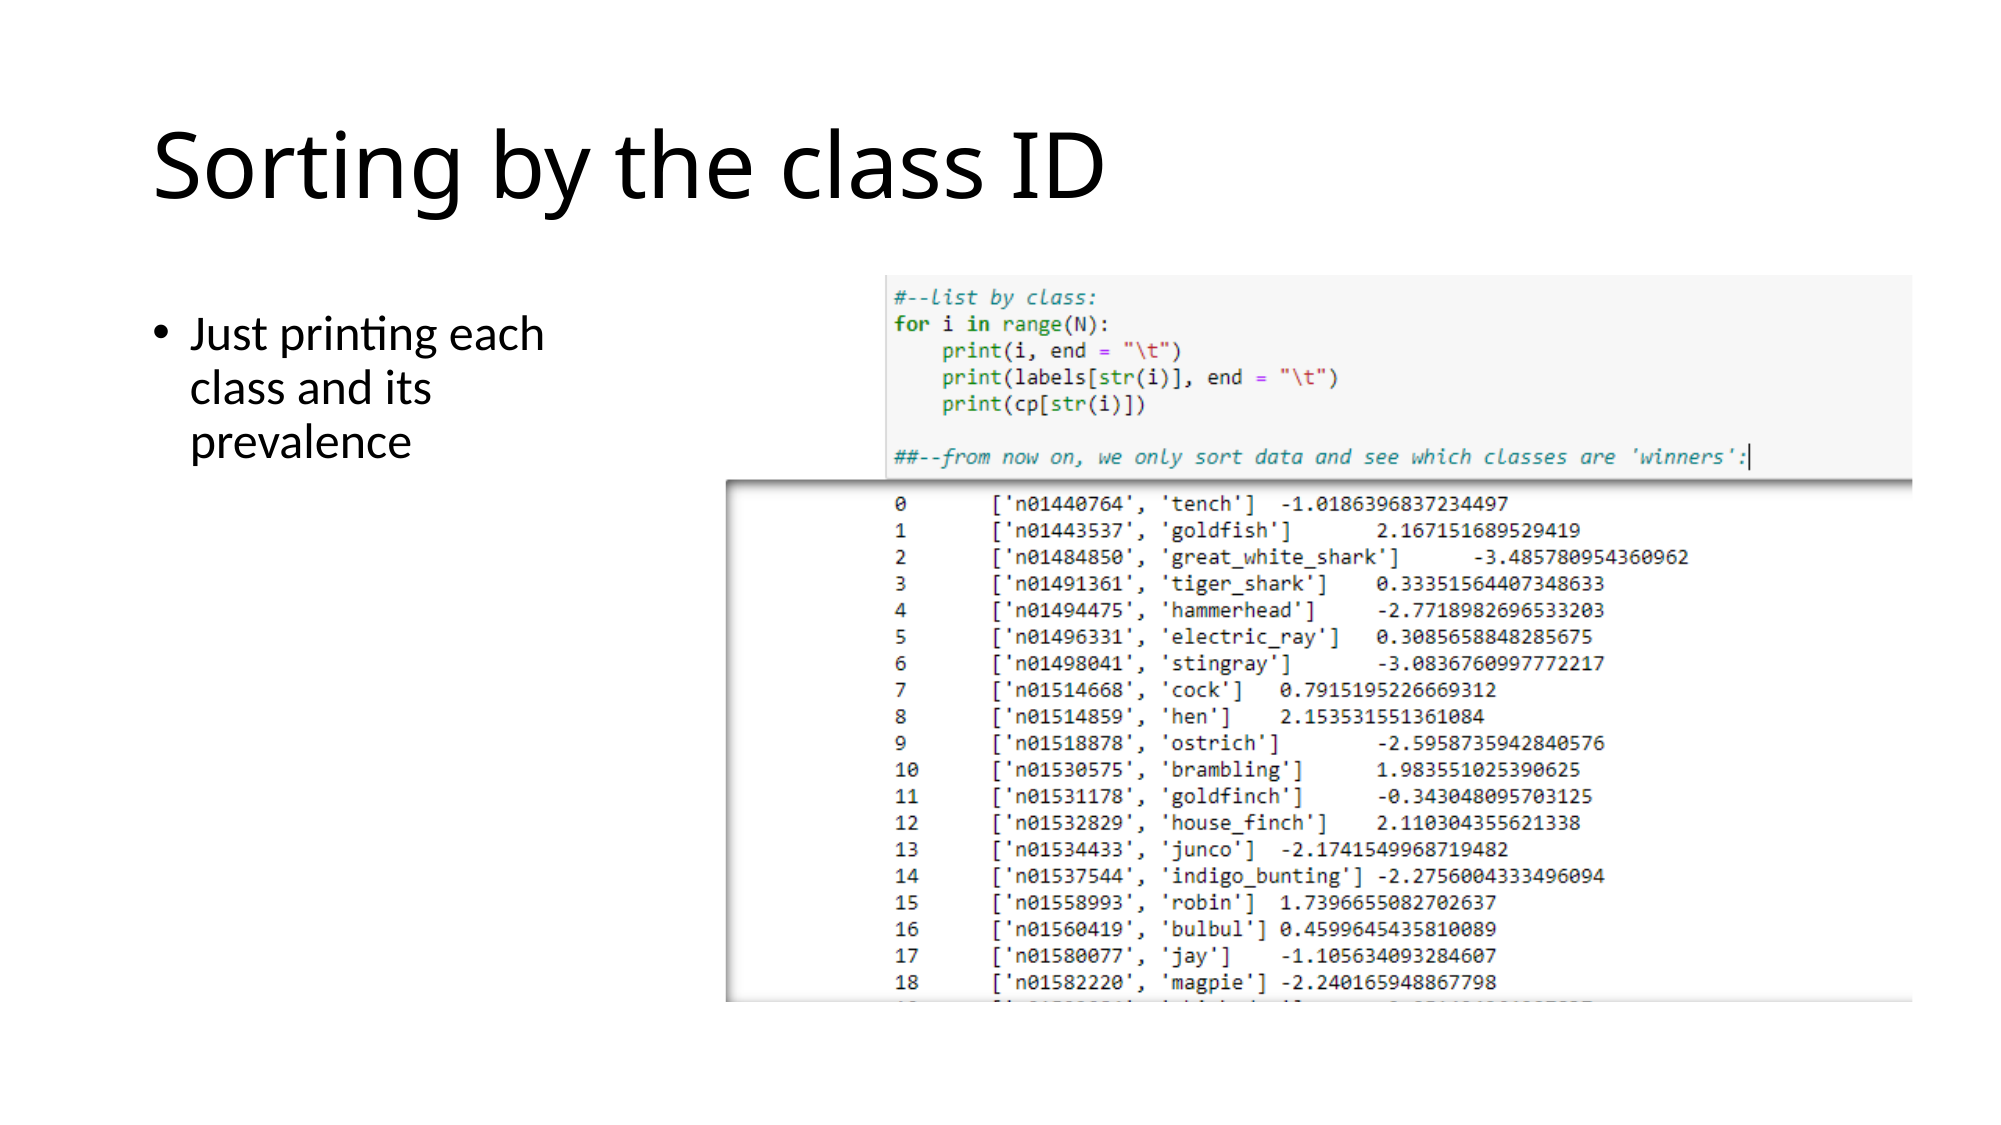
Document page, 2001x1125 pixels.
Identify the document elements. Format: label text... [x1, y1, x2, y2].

title Sorting by the class ID [137, 59, 1863, 278]
picture [725, 275, 1913, 1002]
list Just printing each class and its prevalence [137, 299, 666, 1014]
